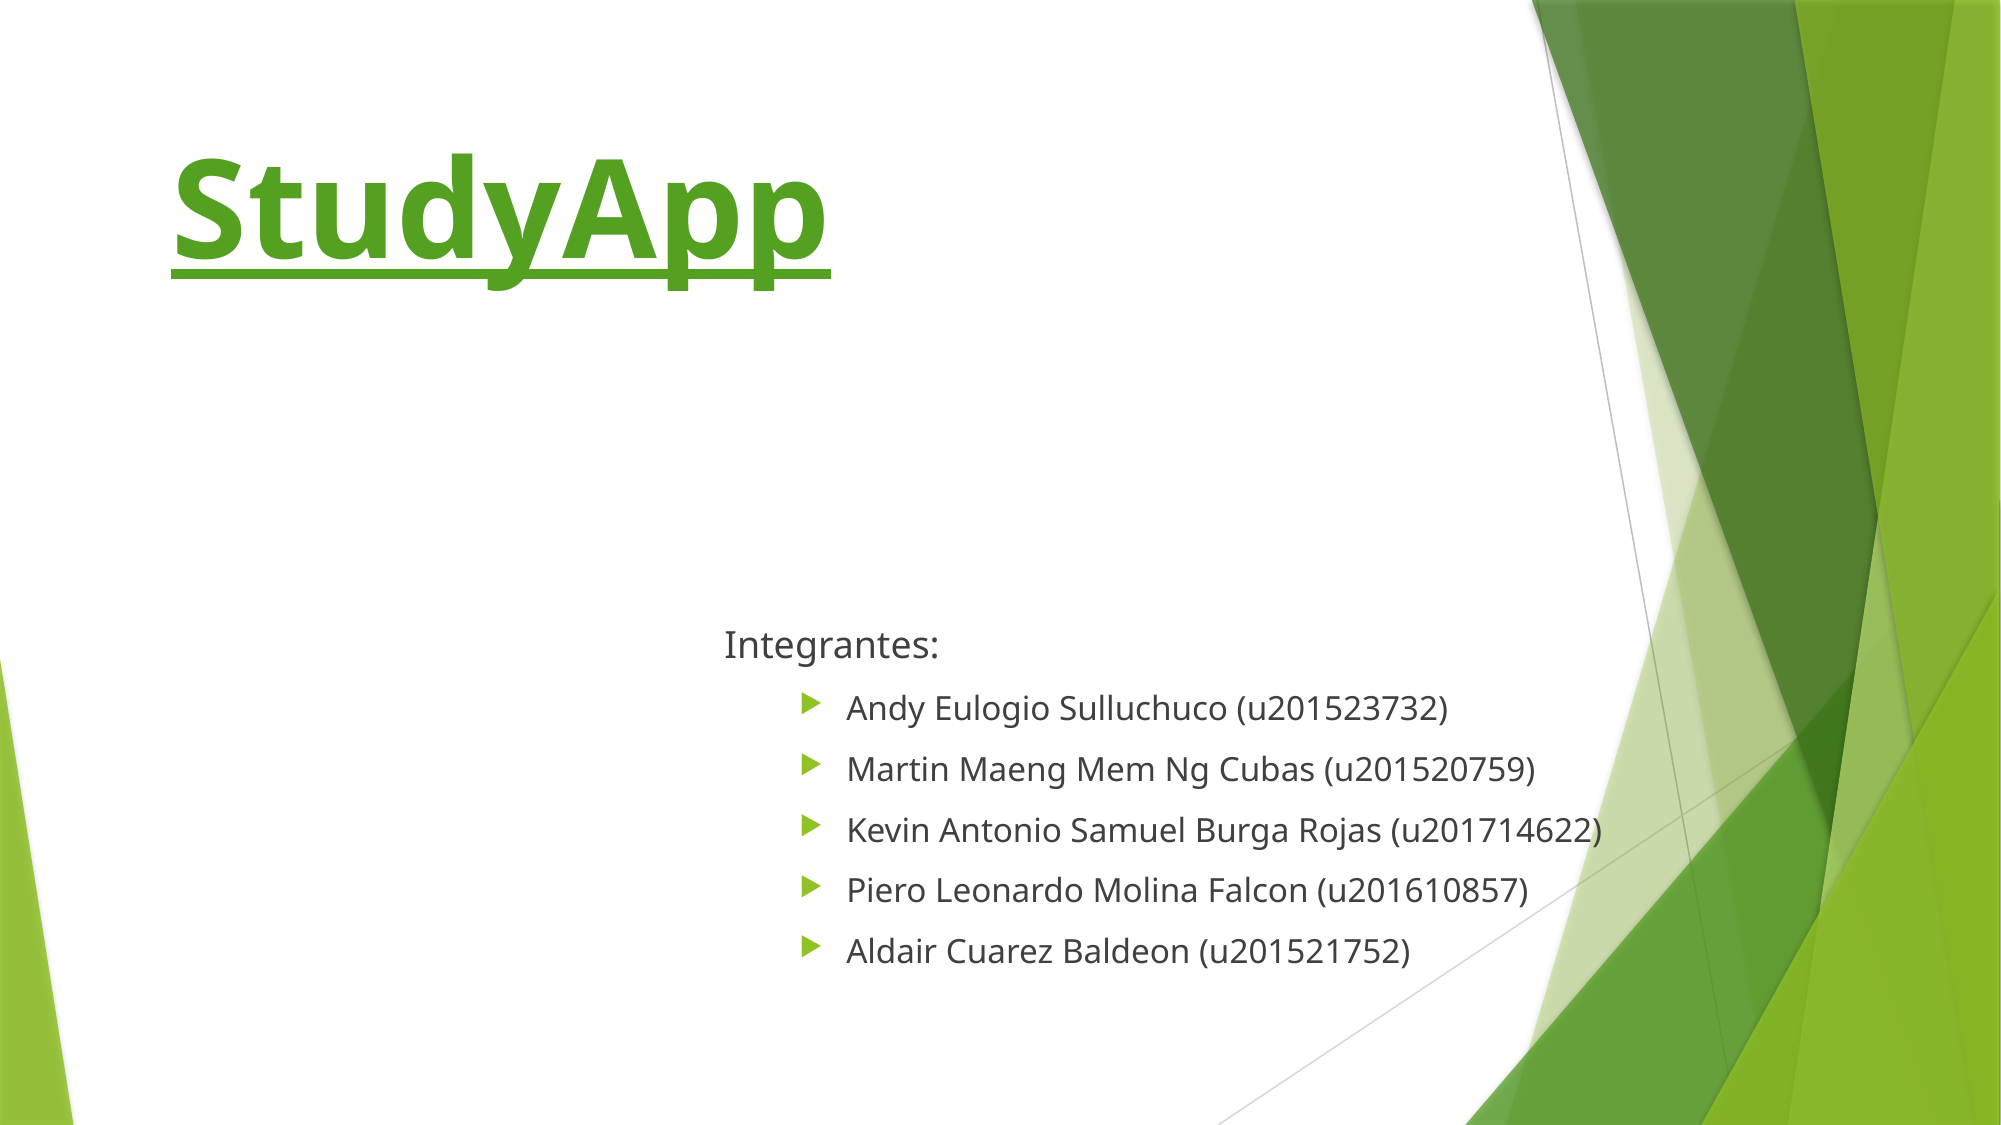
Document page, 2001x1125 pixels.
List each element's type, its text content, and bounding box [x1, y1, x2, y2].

title StudyApp [156, 114, 1567, 331]
list Integrantes: Andy Eulogio Sulluchuco (u201523732) Martin Maeng Mem Ng Cubas (u201520759) Kevin Antonio Samuel Burga Rojas (u201714622) Piero Leonardo Molina Falcon (u201610857) Aldair Cuarez Baldeon (u201521752) [709, 614, 1627, 1050]
